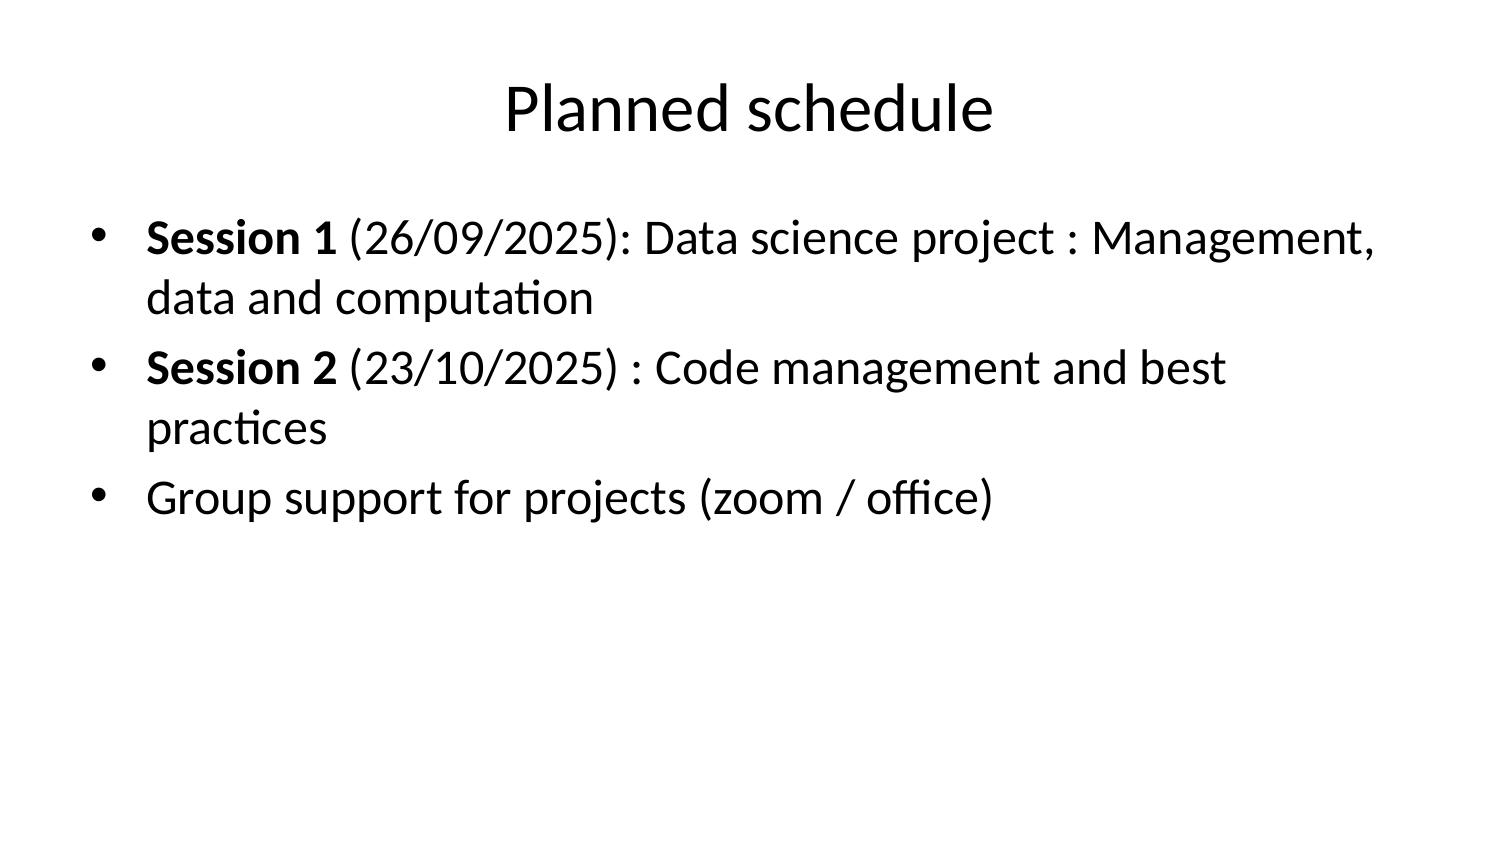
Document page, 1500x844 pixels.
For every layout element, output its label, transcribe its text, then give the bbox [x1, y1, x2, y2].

list Session 1 (26/09/2025): Data science project : Management, data and computation Session 2 (23/10/2025) : Code management and best practices Group support for projects (zoom / office) [75, 196, 1425, 754]
title Planned schedule [75, 33, 1425, 175]
